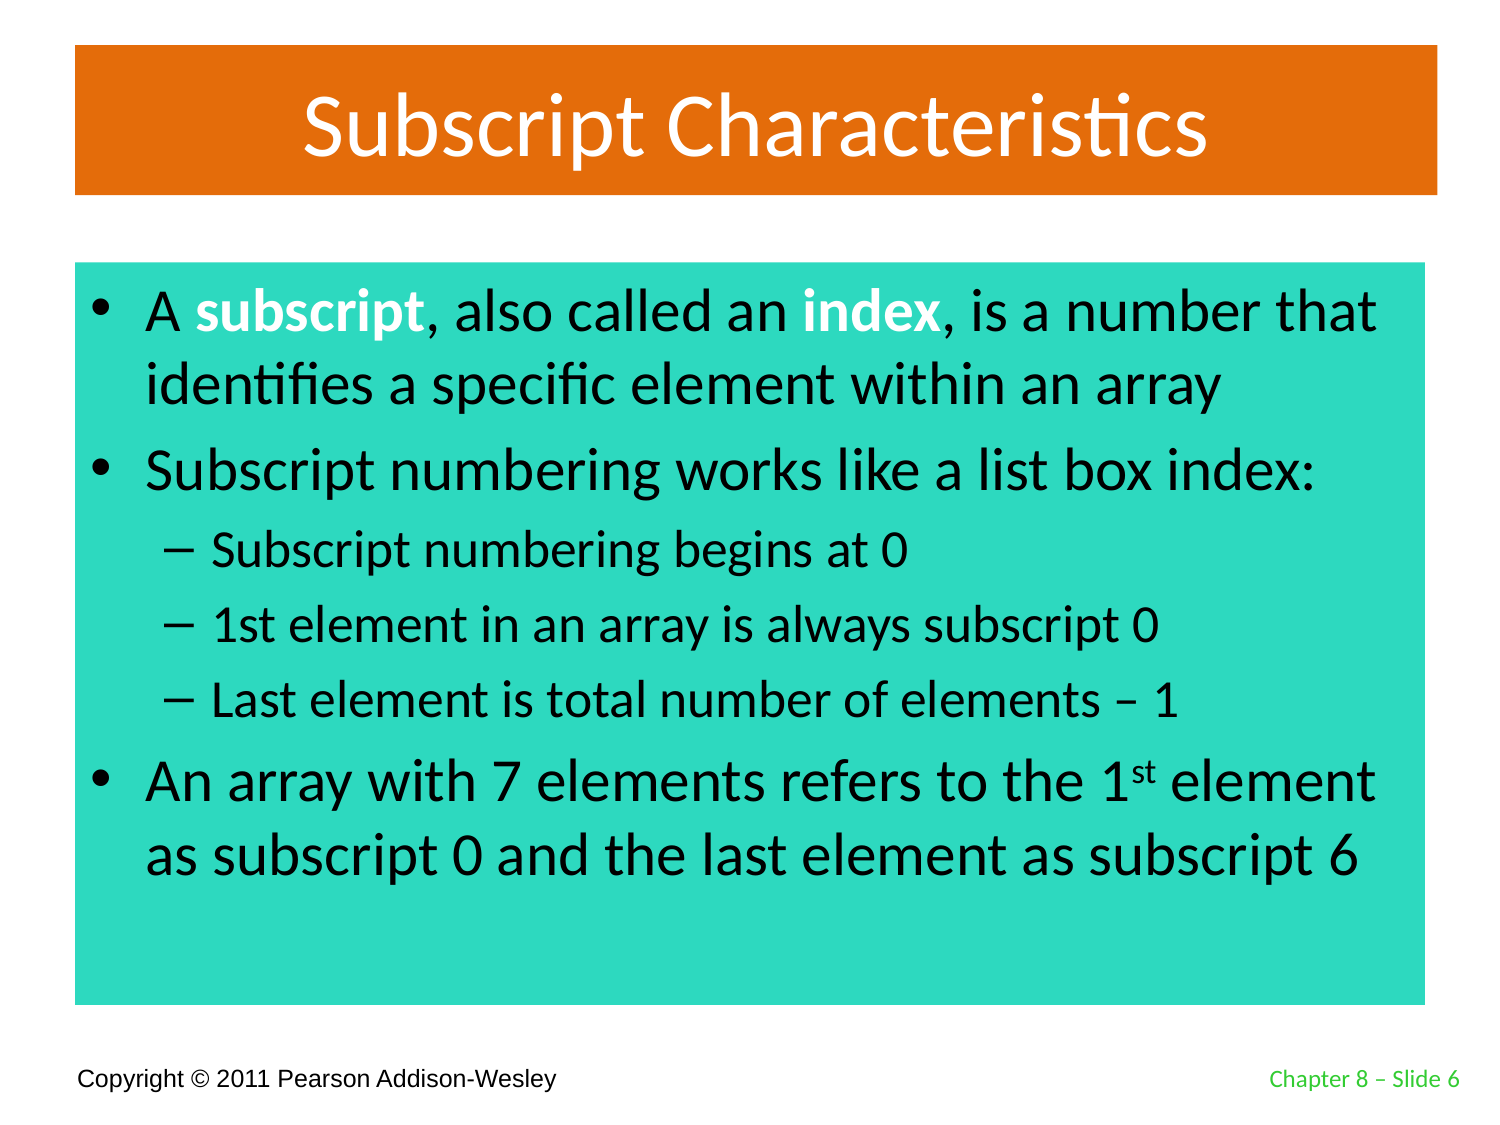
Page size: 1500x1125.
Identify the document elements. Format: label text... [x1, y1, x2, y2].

list A subscript, also called an index, is a number that identifies a specific element within an array Subscript numbering works like a list box index: Subscript numbering begins at 0 1st element in an array is always subscript 0 Last element is total number of elements – 1 An array with 7 elements refers to the 1st element as subscript 0 and the last element as subscript 6 [75, 262, 1425, 1005]
title Subscript Characteristics [75, 45, 1438, 196]
slide_number Chapter 8 – Slide 6 [1162, 1024, 1476, 1101]
